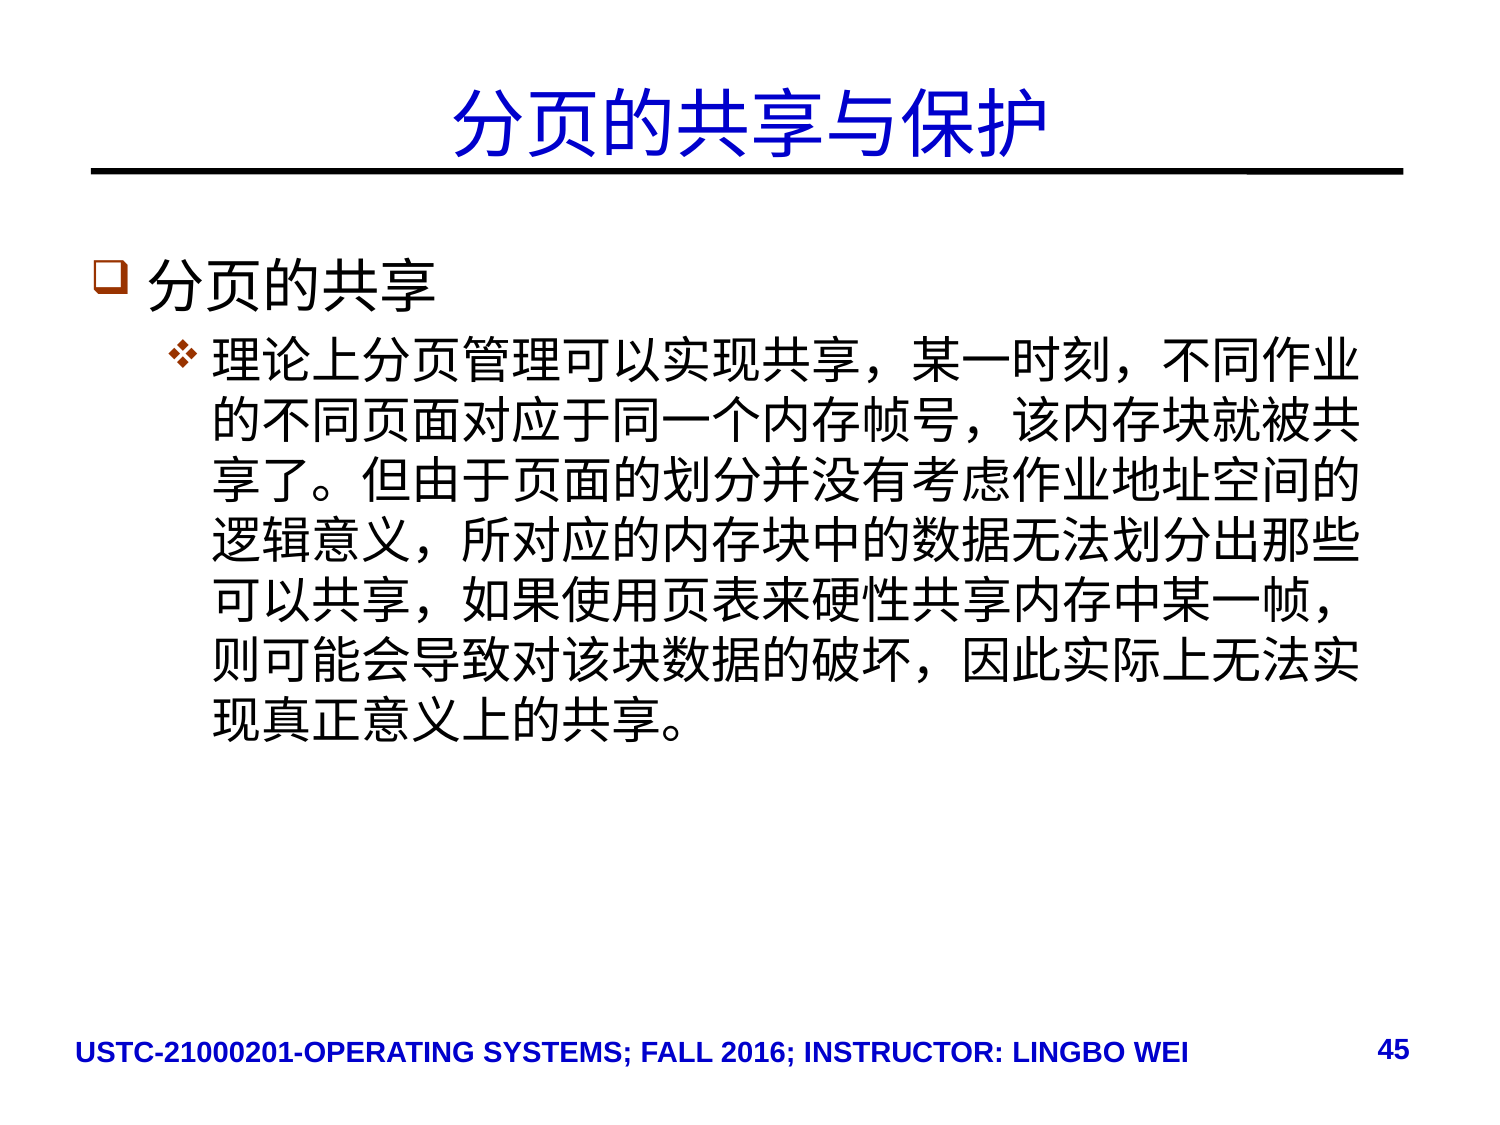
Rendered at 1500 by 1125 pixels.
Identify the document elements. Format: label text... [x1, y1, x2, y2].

title 分页的共享与保护 [74, 27, 1426, 216]
list 分页的共享 理论上分页管理可以实现共享，某一时刻，不同作业的不同页面对应于同一个内存帧号，该内存块就被共享了。但由于页面的划分并没有考虑作业地址空间的逻辑意义，所对应的内存块中的数据无法划分出那些可以共享，如果使用页表来硬性共享内存中某一帧，则可能会导致对该块数据的破坏，因此实际上无法实现真正意义上的共享。 [74, 241, 1426, 1004]
footer USTC-21000201-OPERATING SYSTEMS; FALL 2016; INSTRUCTOR: LINGBO WEI [59, 1025, 1243, 1105]
slide_number 45 [1273, 1022, 1426, 1102]
